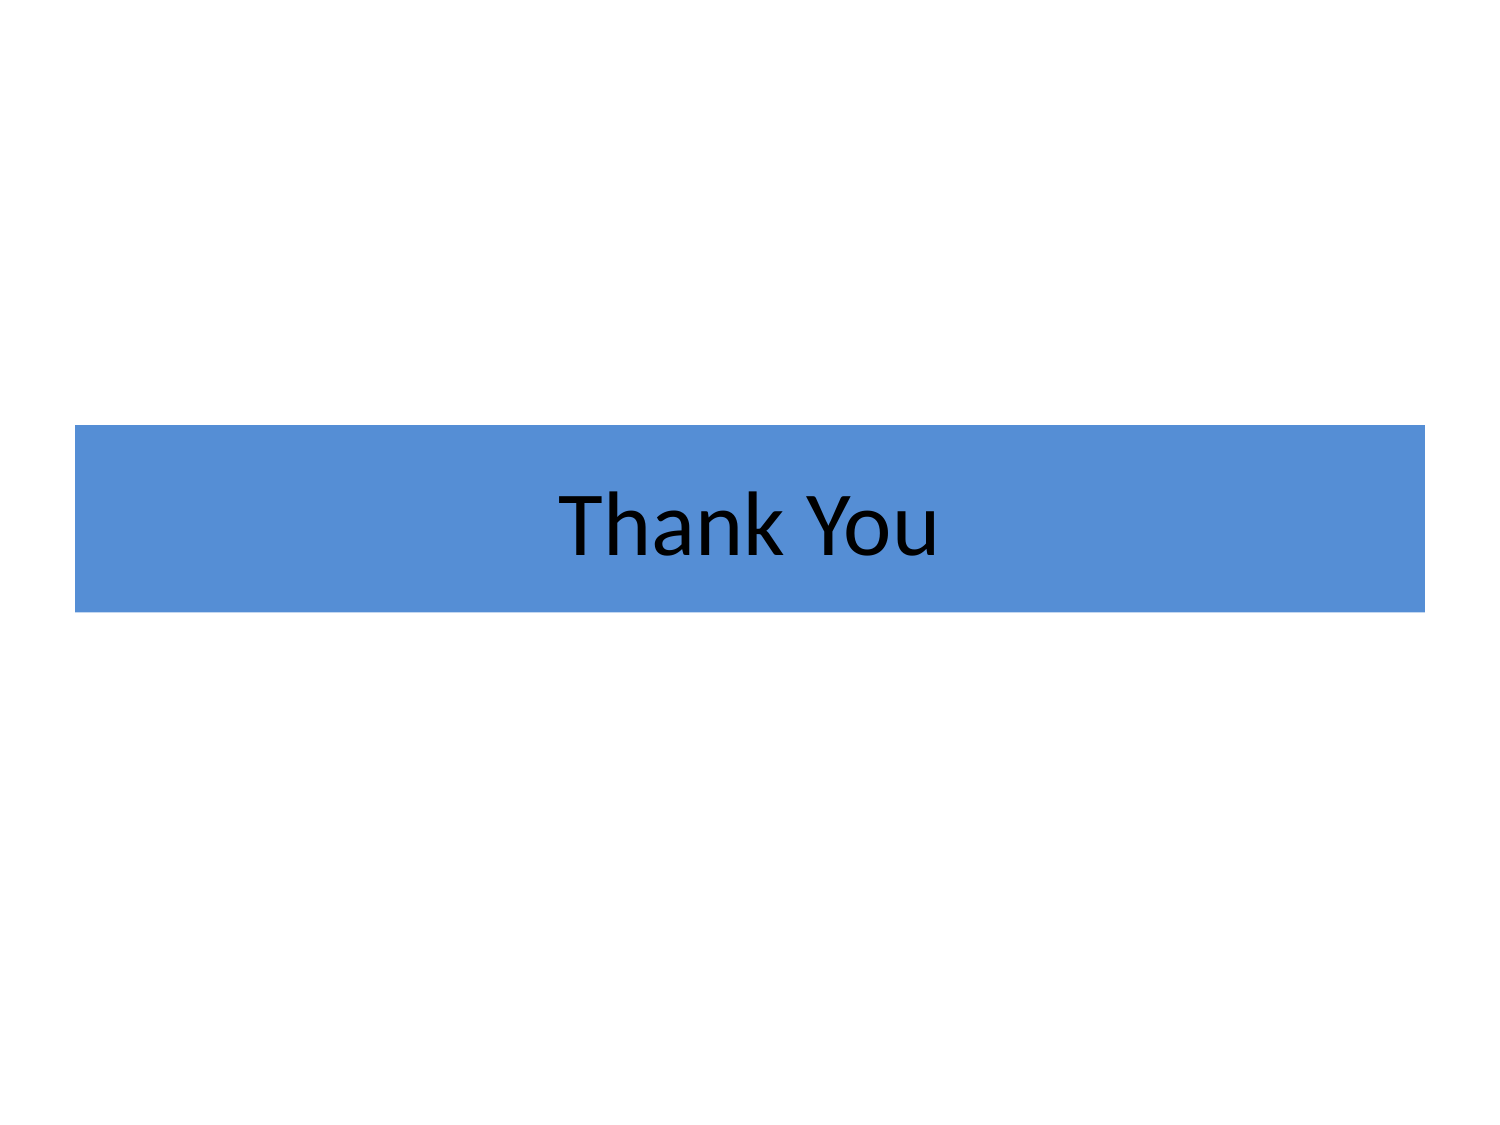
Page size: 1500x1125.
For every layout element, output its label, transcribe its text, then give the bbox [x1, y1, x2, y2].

title Thank You [75, 425, 1425, 613]
